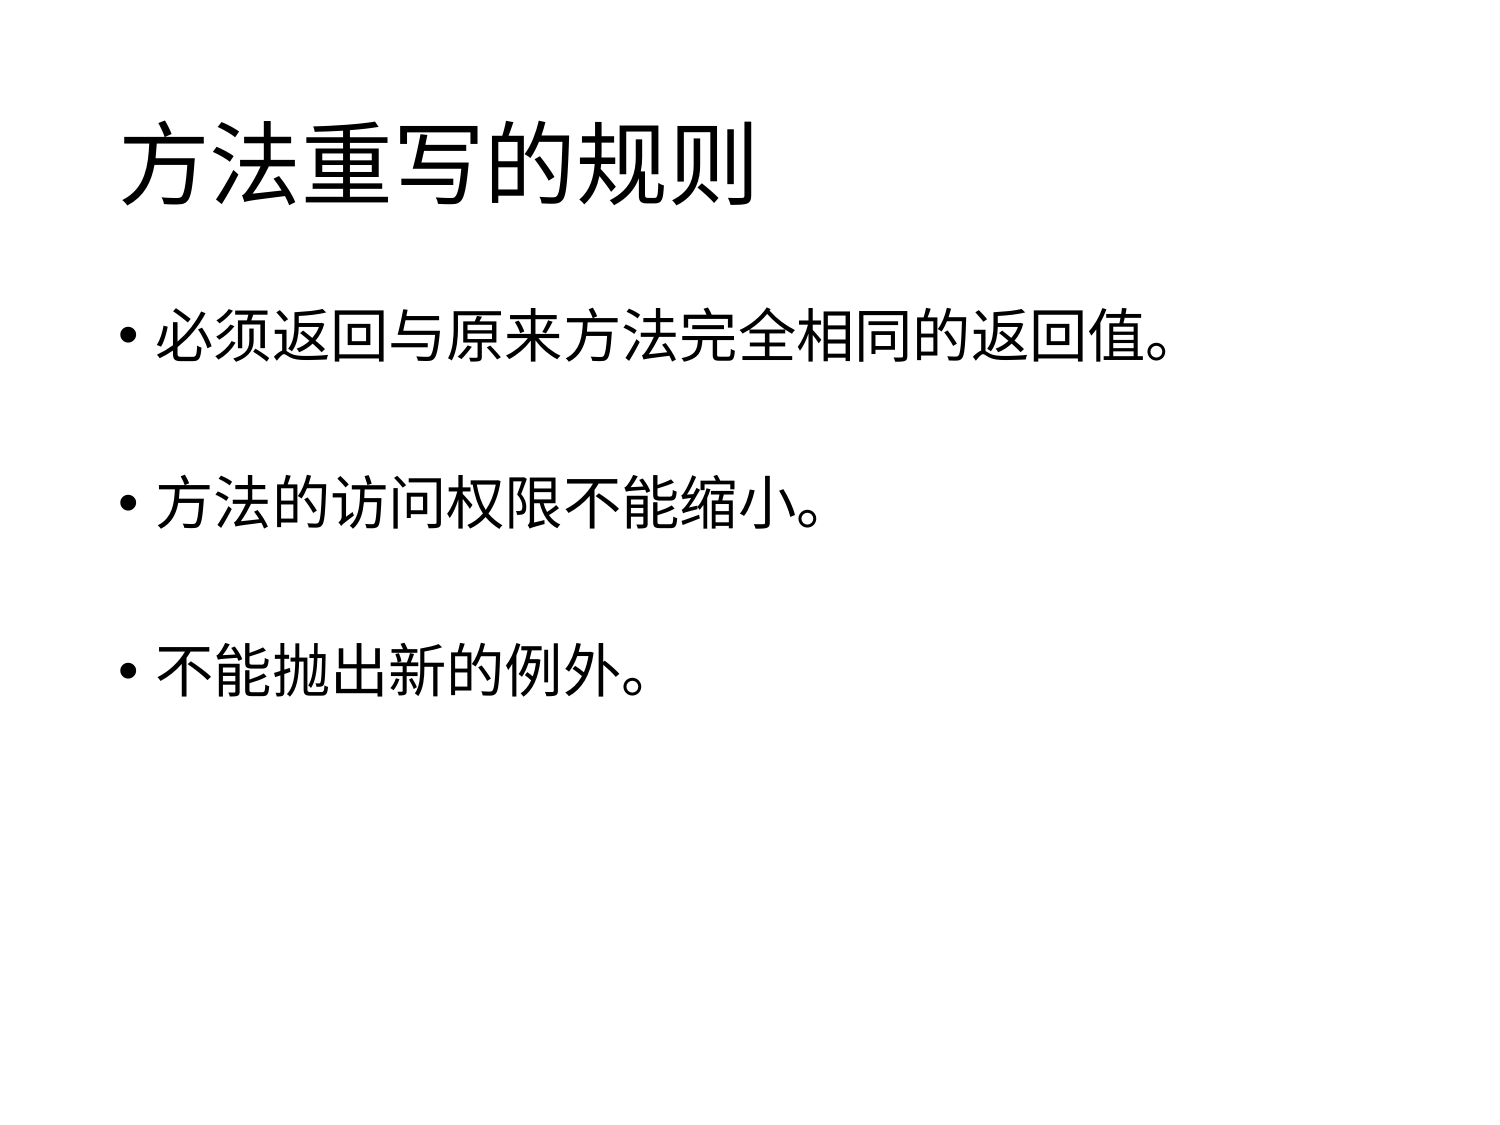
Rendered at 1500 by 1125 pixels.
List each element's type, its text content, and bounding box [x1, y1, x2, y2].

list 必须返回与原来方法完全相同的返回值。 方法的访问权限不能缩小。 不能抛出新的例外。 [103, 299, 1397, 1014]
title 方法重写的规则 [103, 59, 1397, 278]
